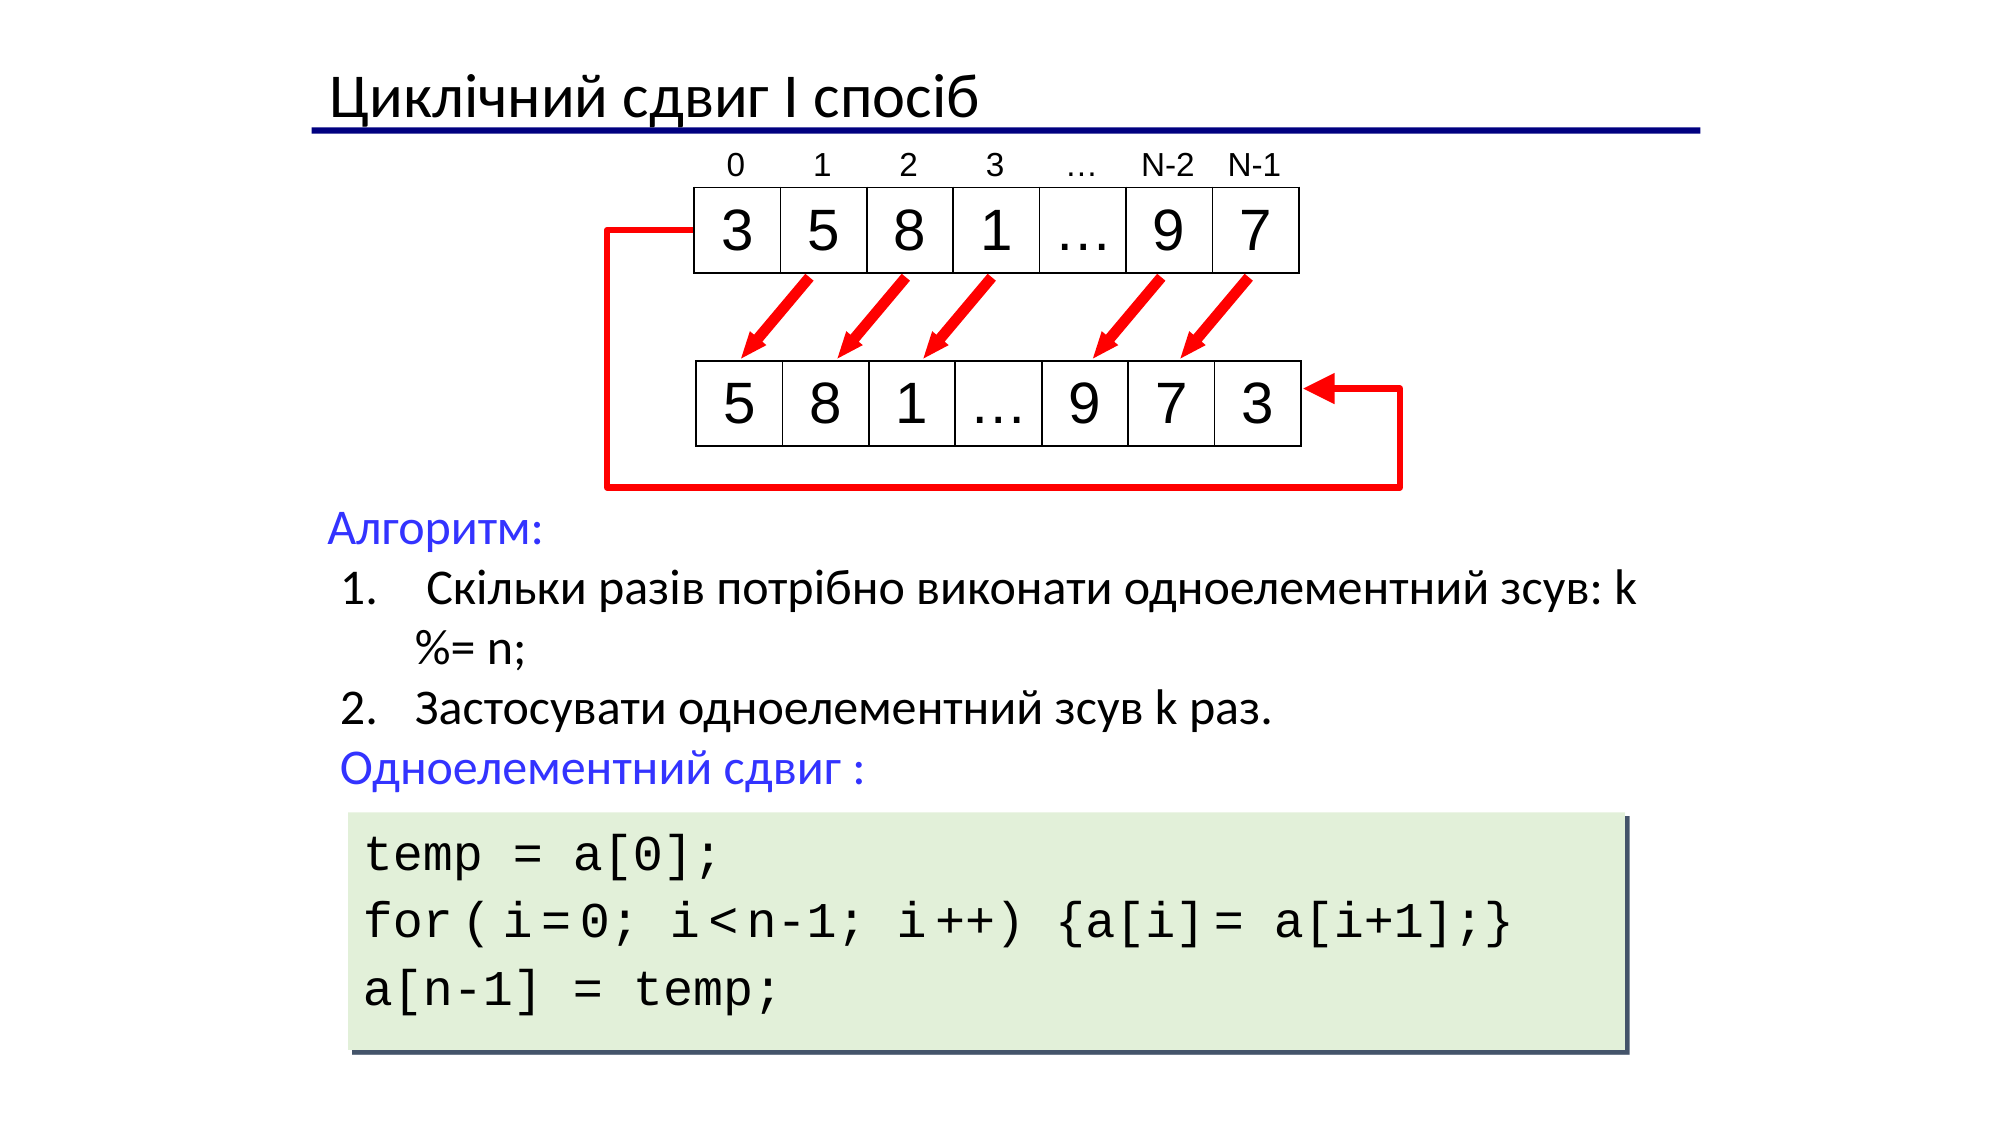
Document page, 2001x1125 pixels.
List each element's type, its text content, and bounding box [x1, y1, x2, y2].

table_header 7 [1213, 193, 1298, 272]
table_header N-2 [1125, 137, 1211, 193]
table_header 0 [693, 137, 779, 193]
table_header 1 [954, 193, 1039, 264]
table_header 8 [868, 193, 952, 264]
table_header … [1038, 137, 1125, 193]
table_header 5 [781, 193, 866, 264]
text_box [764, 264, 1226, 372]
table_header 3 [1226, 362, 1300, 387]
table_header 9 [1127, 193, 1212, 264]
text_box temp = a[0]; for ( i = 0; i < n-1; i ++) {a[i] = a[i+1];} a[n-1] = temp; [348, 812, 1625, 1050]
table_header N-1 [1211, 137, 1298, 193]
table_header 3 [695, 193, 780, 252]
table_header … [1040, 193, 1125, 264]
text_box Алгоритм: Скільки разів потрібно виконати одноелементний зсув: k %= n; Застосувати одноелементний зсув k раз. Одноелементний сдвиг : [312, 487, 1694, 803]
text_box [606, 230, 1401, 488]
table_header 2 [866, 137, 952, 193]
table_header 1 [779, 137, 866, 193]
text_box Циклічний сдвиг I спосіб [314, 47, 1651, 244]
table_header 3 [952, 137, 1038, 193]
